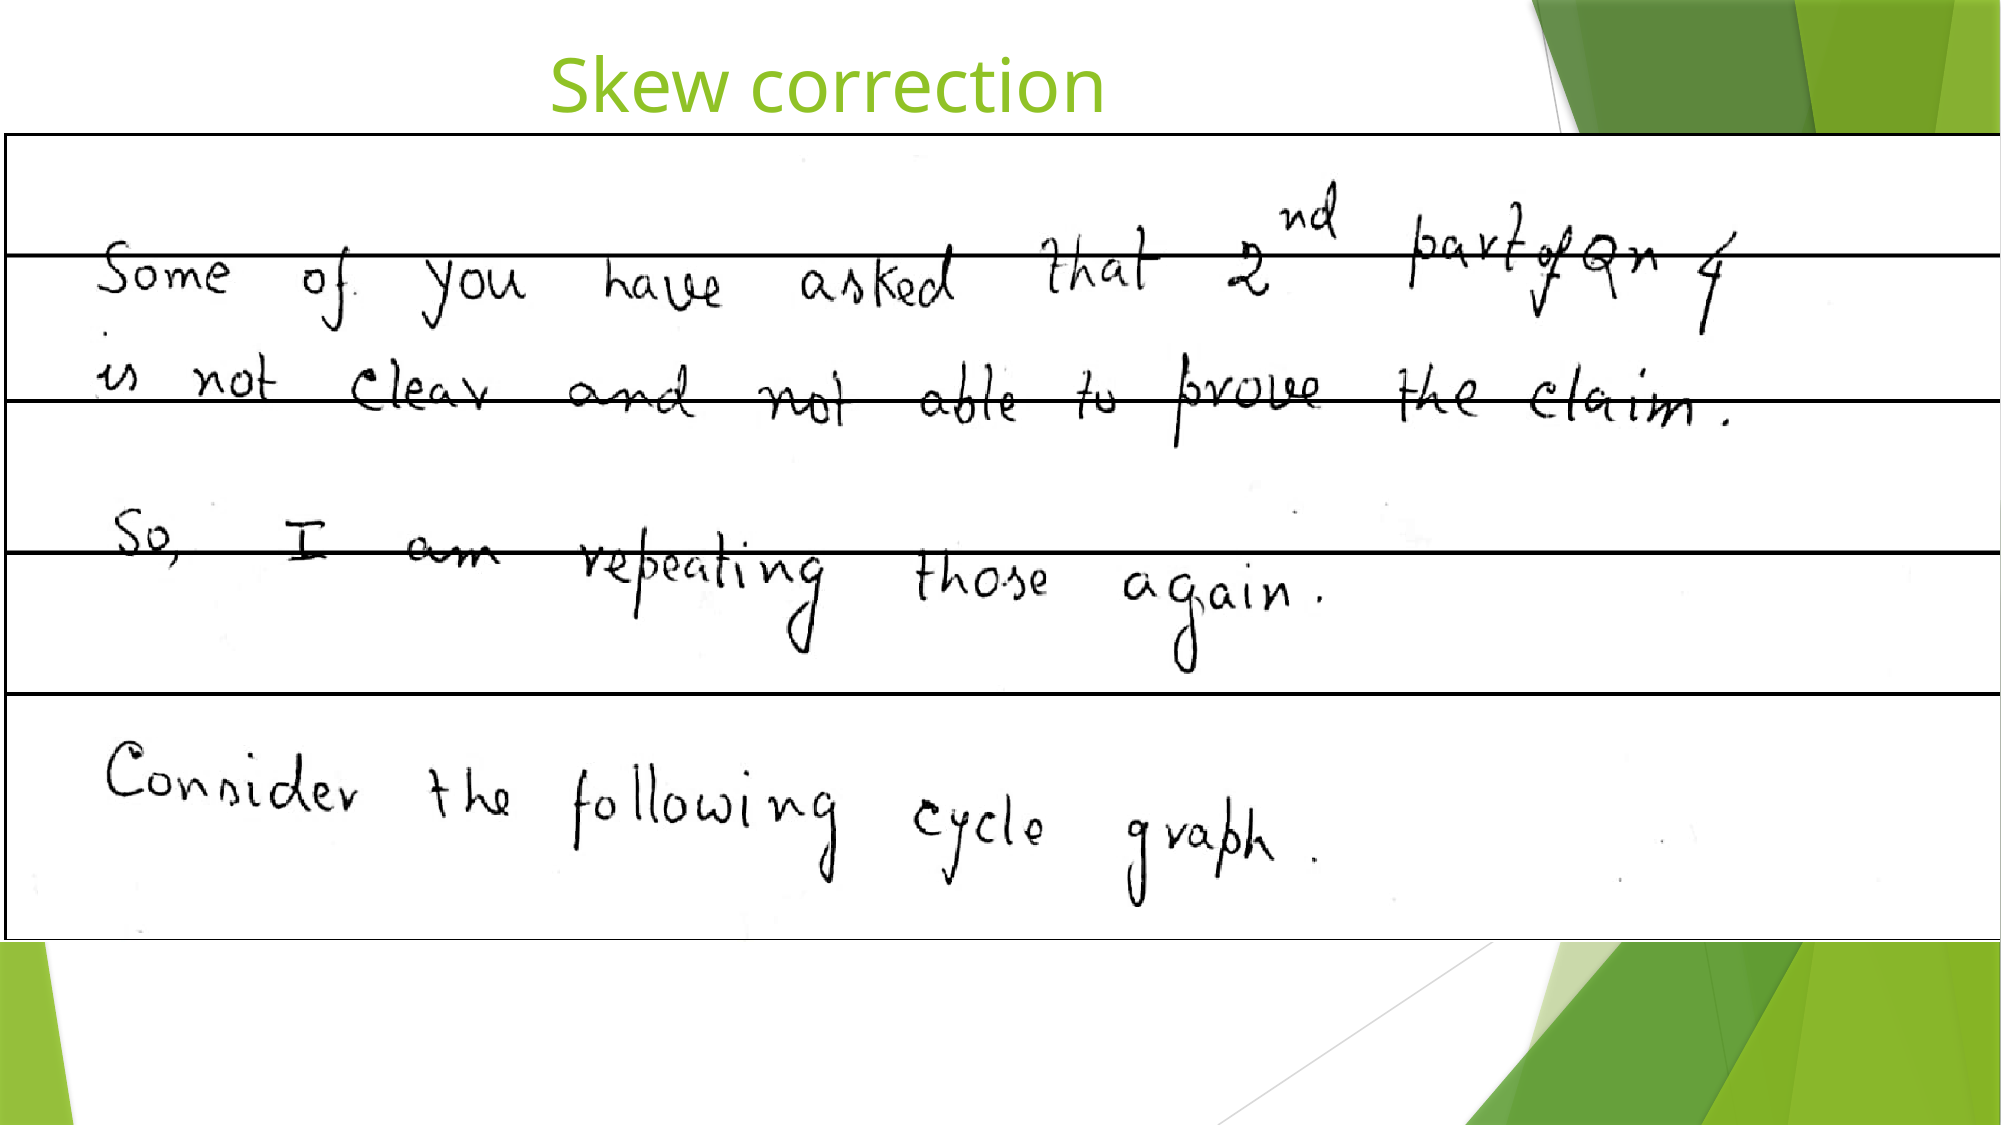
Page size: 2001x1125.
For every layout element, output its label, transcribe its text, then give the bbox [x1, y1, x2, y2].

title Skew correction [123, 29, 1534, 130]
picture [0, 132, 2000, 942]
